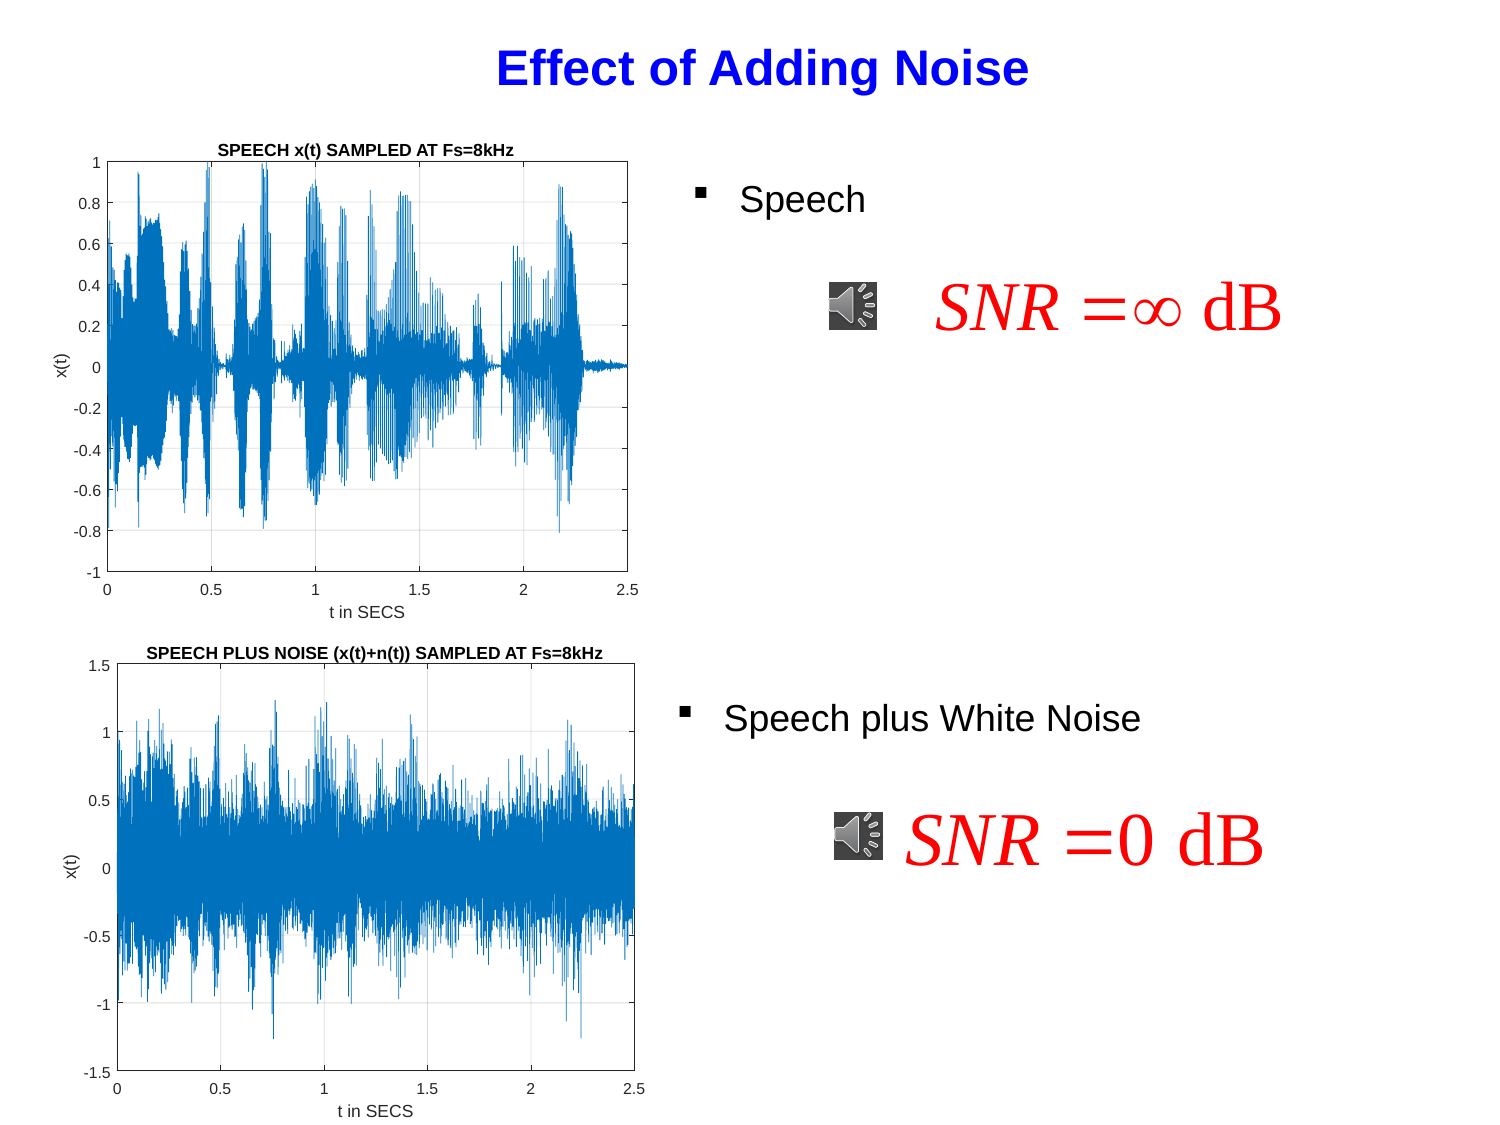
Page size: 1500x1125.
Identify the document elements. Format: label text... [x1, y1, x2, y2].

text_box Speech plus White Noise [698, 686, 1167, 747]
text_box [898, 805, 1270, 876]
text_box Effect of Adding Noise [60, 27, 1466, 103]
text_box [929, 274, 1289, 340]
picture [19, 123, 698, 1125]
text_box Speech [691, 167, 1183, 228]
picture [833, 810, 884, 861]
picture [828, 281, 879, 332]
